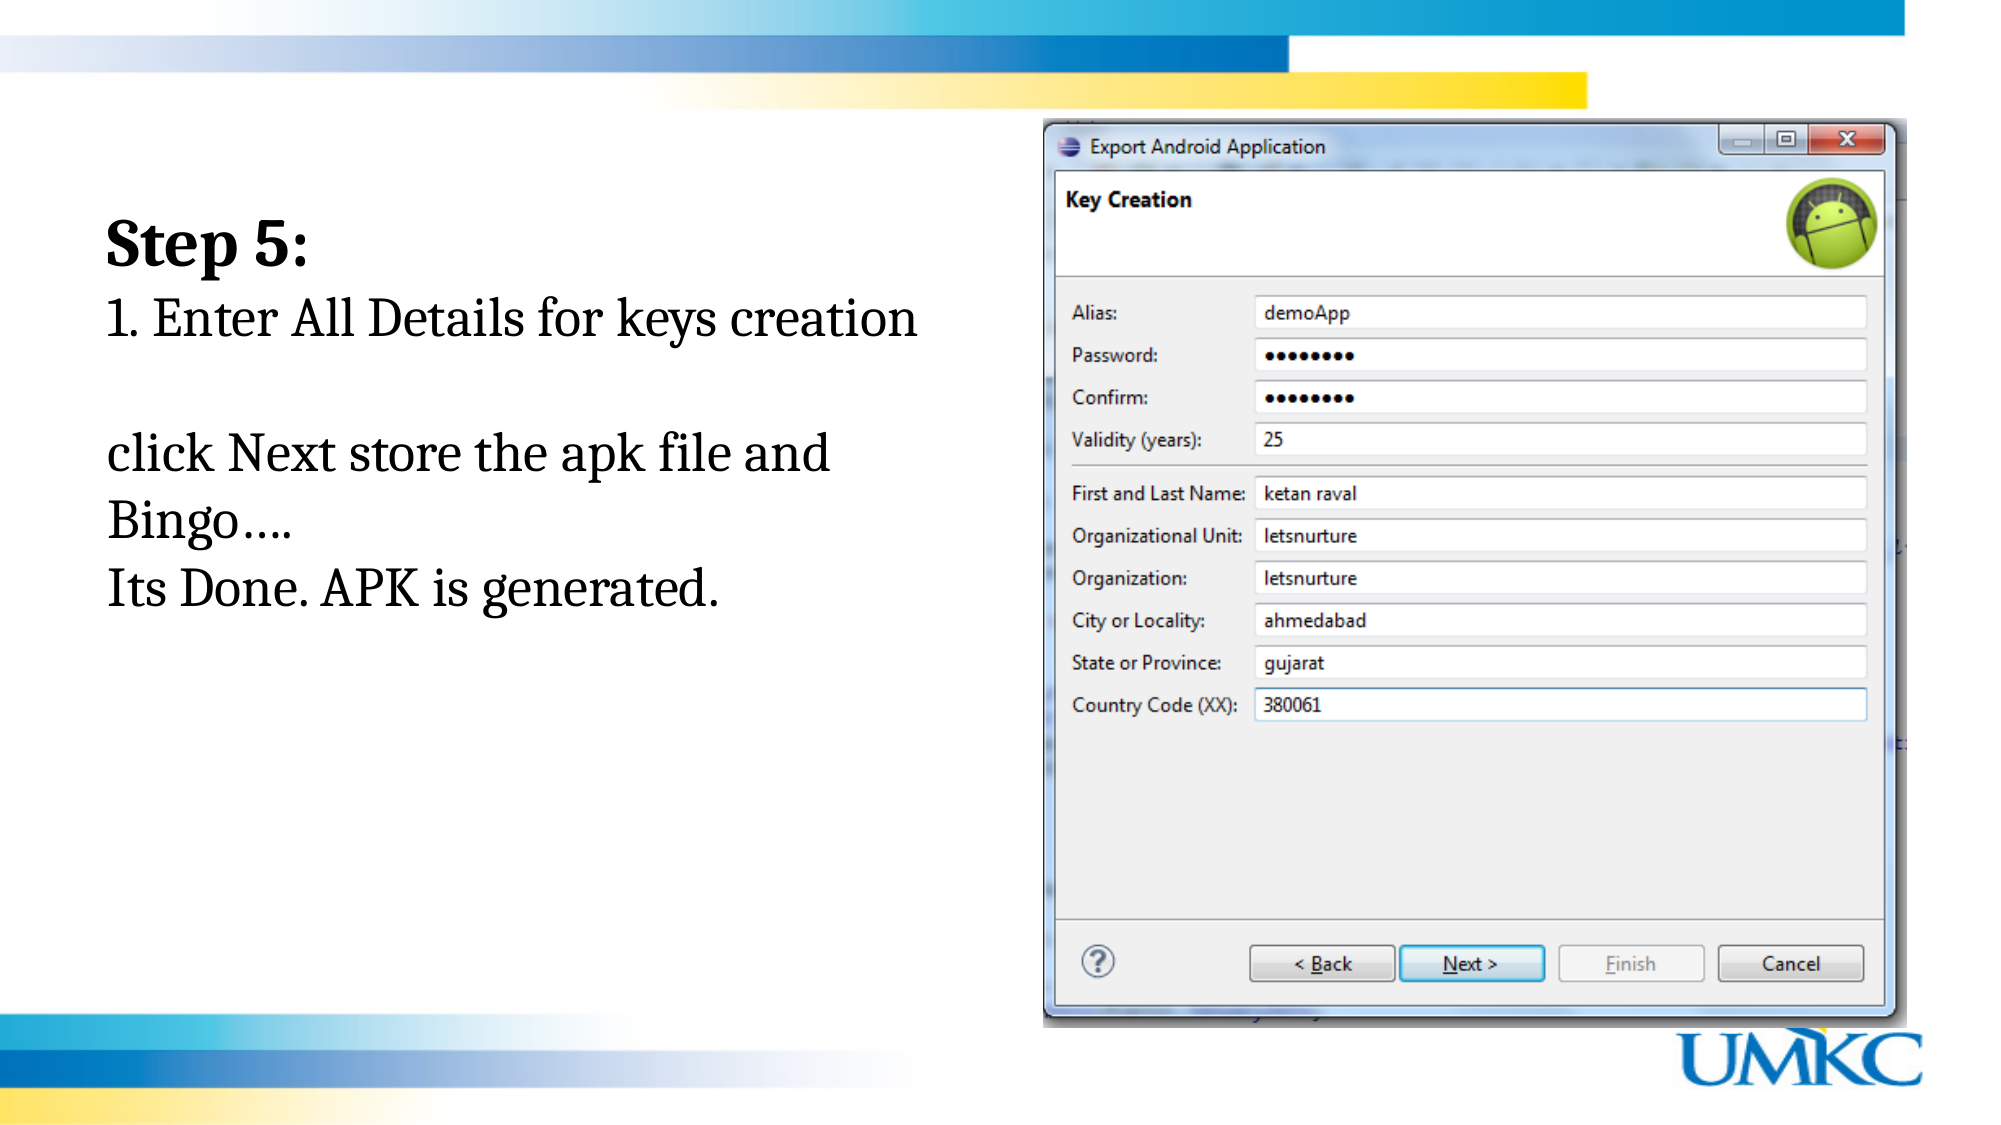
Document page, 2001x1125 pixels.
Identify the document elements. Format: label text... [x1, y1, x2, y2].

picture [0, 0, 2001, 1125]
text_box Step 5: Enter All Details for keys creation click Next store the apk file and Bingo…. Its Done. APK is generated. [93, 190, 987, 625]
